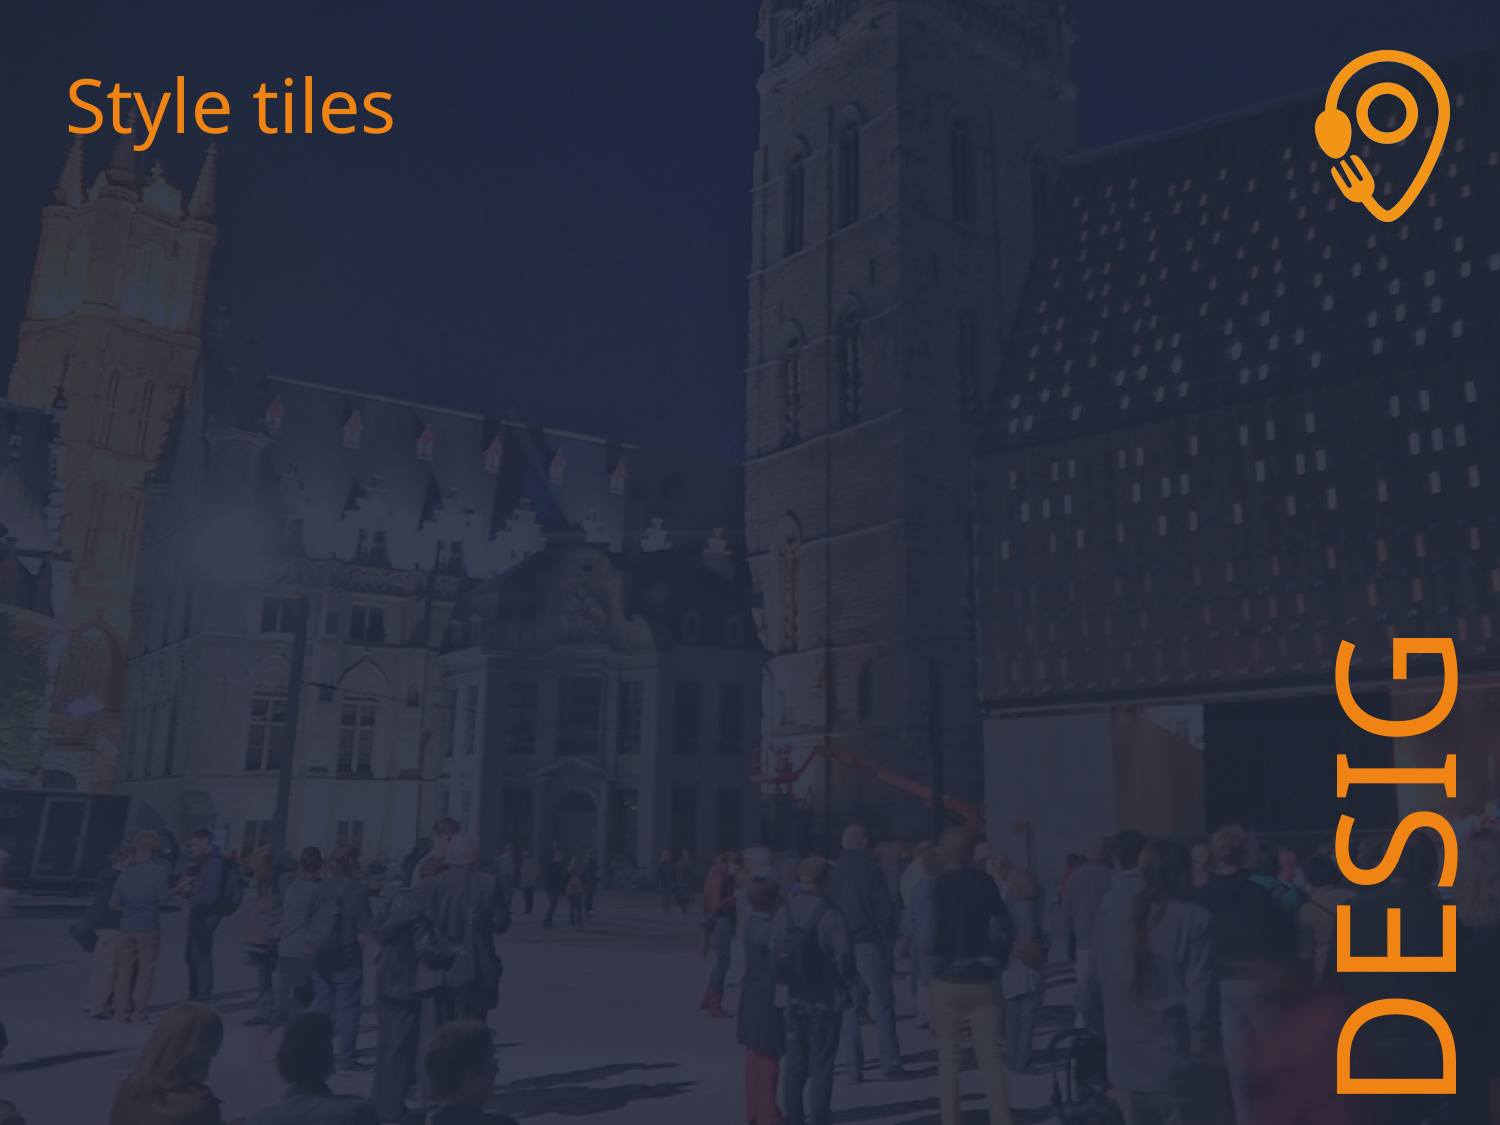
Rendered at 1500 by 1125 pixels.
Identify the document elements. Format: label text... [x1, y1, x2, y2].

picture [0, 0, 1500, 1125]
text_box Style tiles [50, 50, 1003, 156]
text_box DESIGN [1282, 595, 1500, 1125]
